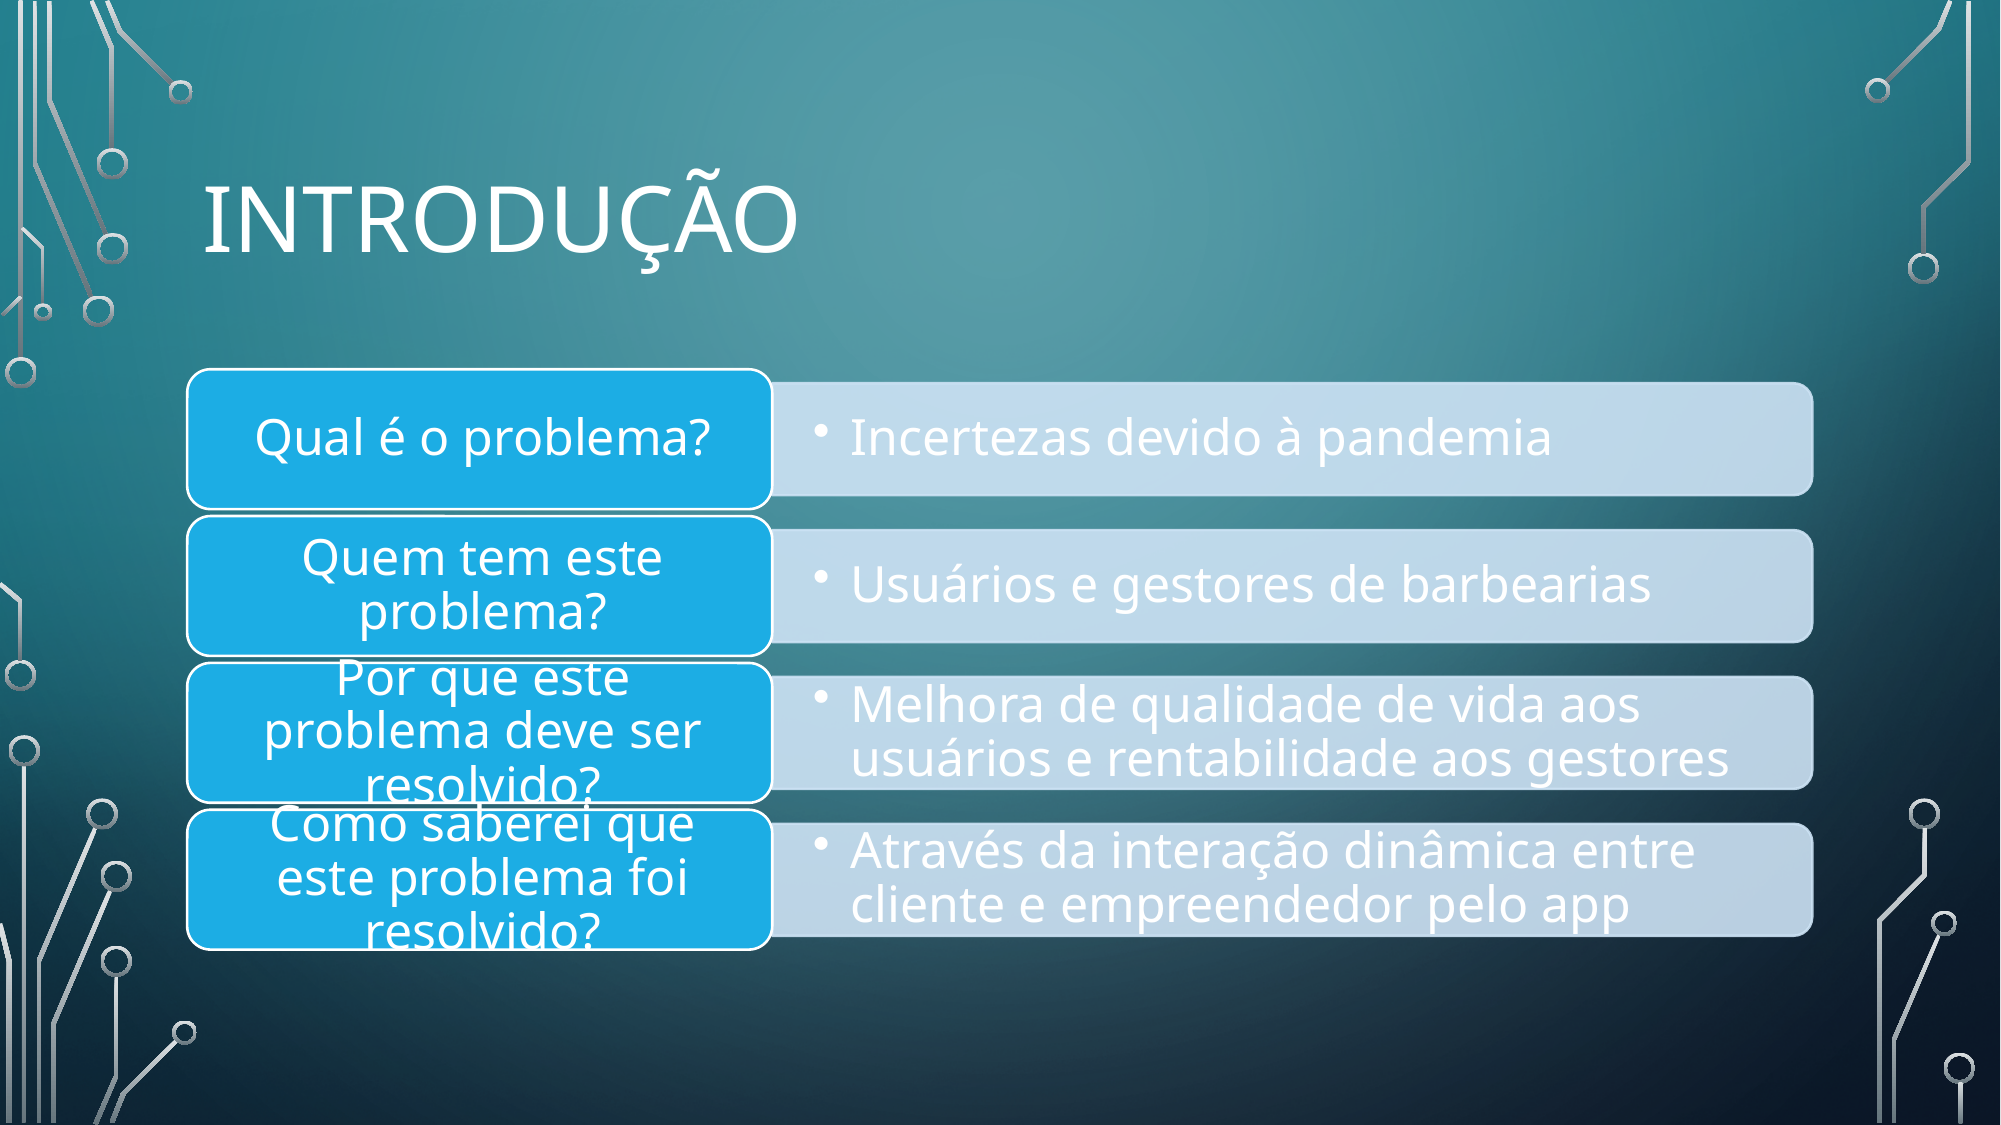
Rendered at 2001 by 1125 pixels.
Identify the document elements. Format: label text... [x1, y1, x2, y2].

title Introdução [187, 101, 1813, 344]
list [186, 368, 1813, 951]
